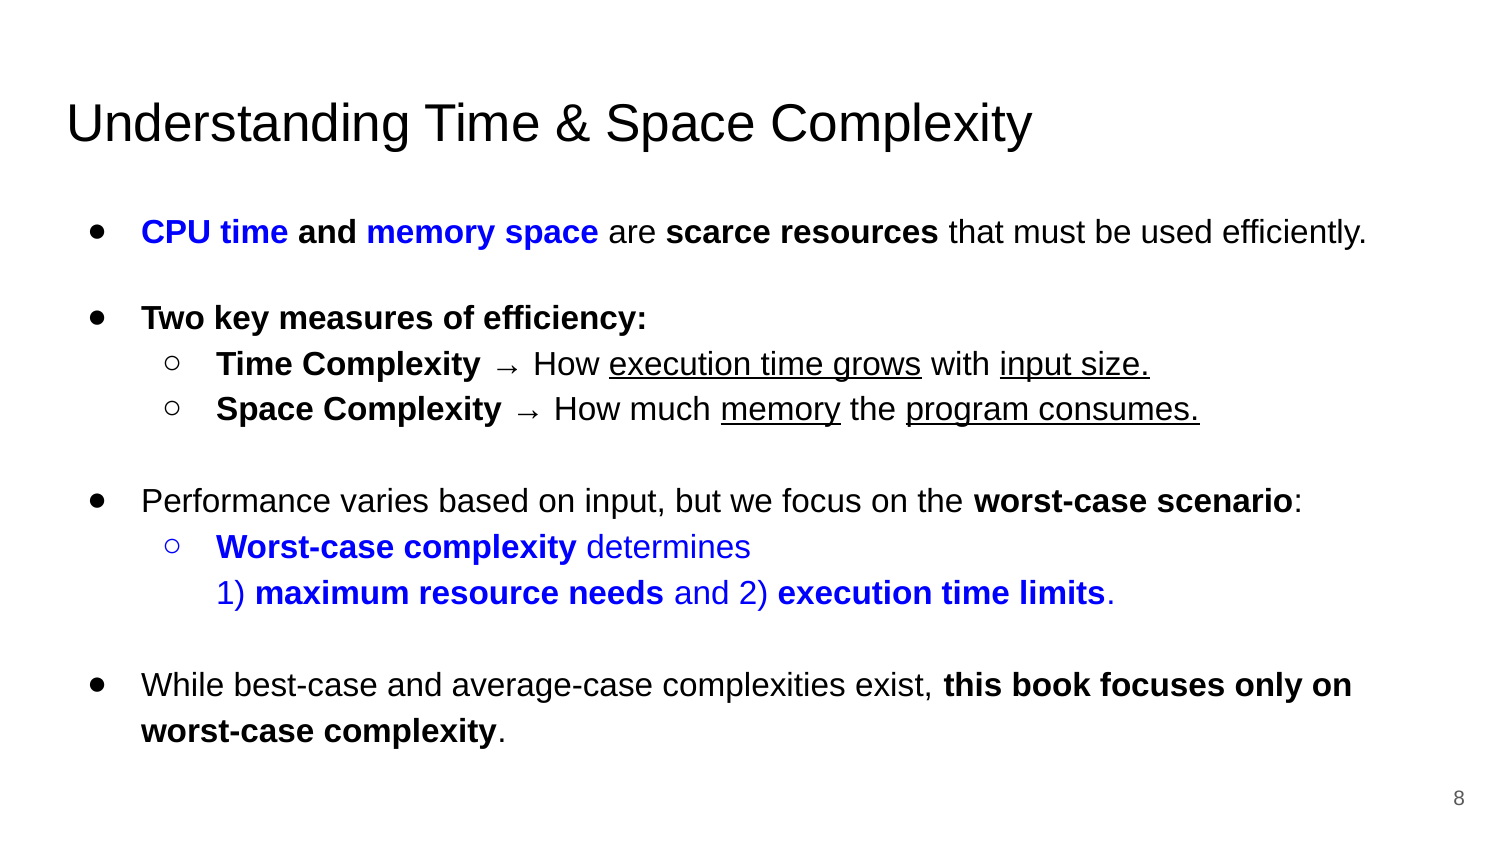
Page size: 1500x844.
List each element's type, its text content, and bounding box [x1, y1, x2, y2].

list CPU time and memory space are scarce resources that must be used efficiently. Two key measures of efficiency: Time Complexity → How execution time grows with input size. Space Complexity → How much memory the program consumes. Performance varies based on input, but we focus on the worst-case scenario: Worst-case complexity determines 1) maximum resource needs and 2) execution time limits. While best-case and average-case complexities exist, this book focuses only on worst-case complexity. [51, 189, 1449, 750]
title Understanding Time & Space Complexity [51, 72, 1449, 167]
slide_number ‹#› [1389, 764, 1480, 830]
